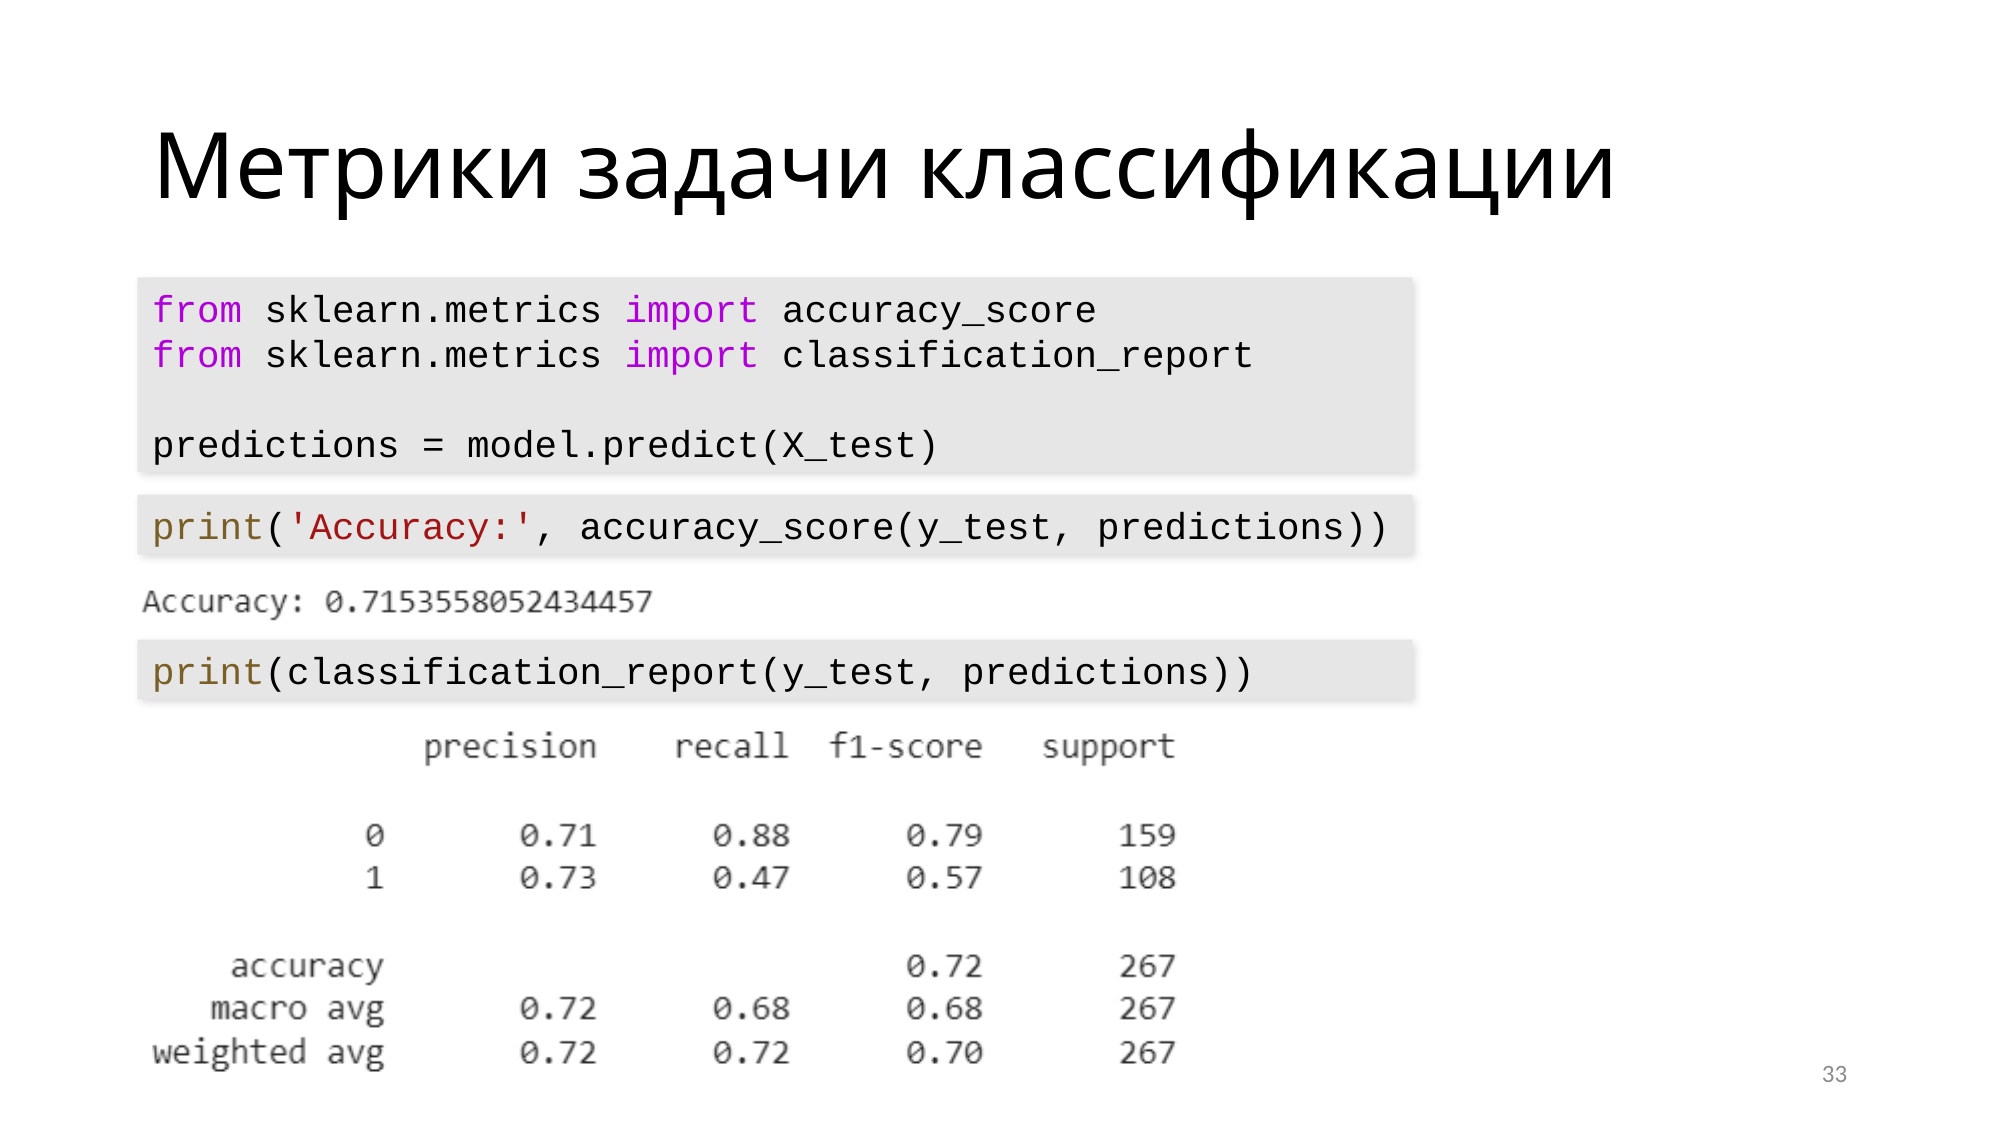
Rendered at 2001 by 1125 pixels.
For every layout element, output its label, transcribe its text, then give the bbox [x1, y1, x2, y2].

text_box print('Accuracy:', accuracy_score(y_test, predictions)) [137, 494, 1413, 555]
slide_number 33 [1412, 1042, 1863, 1103]
text_box from sklearn.metrics import accuracy_score from sklearn.metrics import classification_report predictions = model.predict(X_test) [137, 277, 1413, 472]
text_box print(classification_report(y_test, predictions)) [137, 639, 1413, 700]
picture [137, 714, 1197, 1084]
title Метрики задачи классификации [137, 59, 1863, 278]
picture [137, 570, 666, 632]
